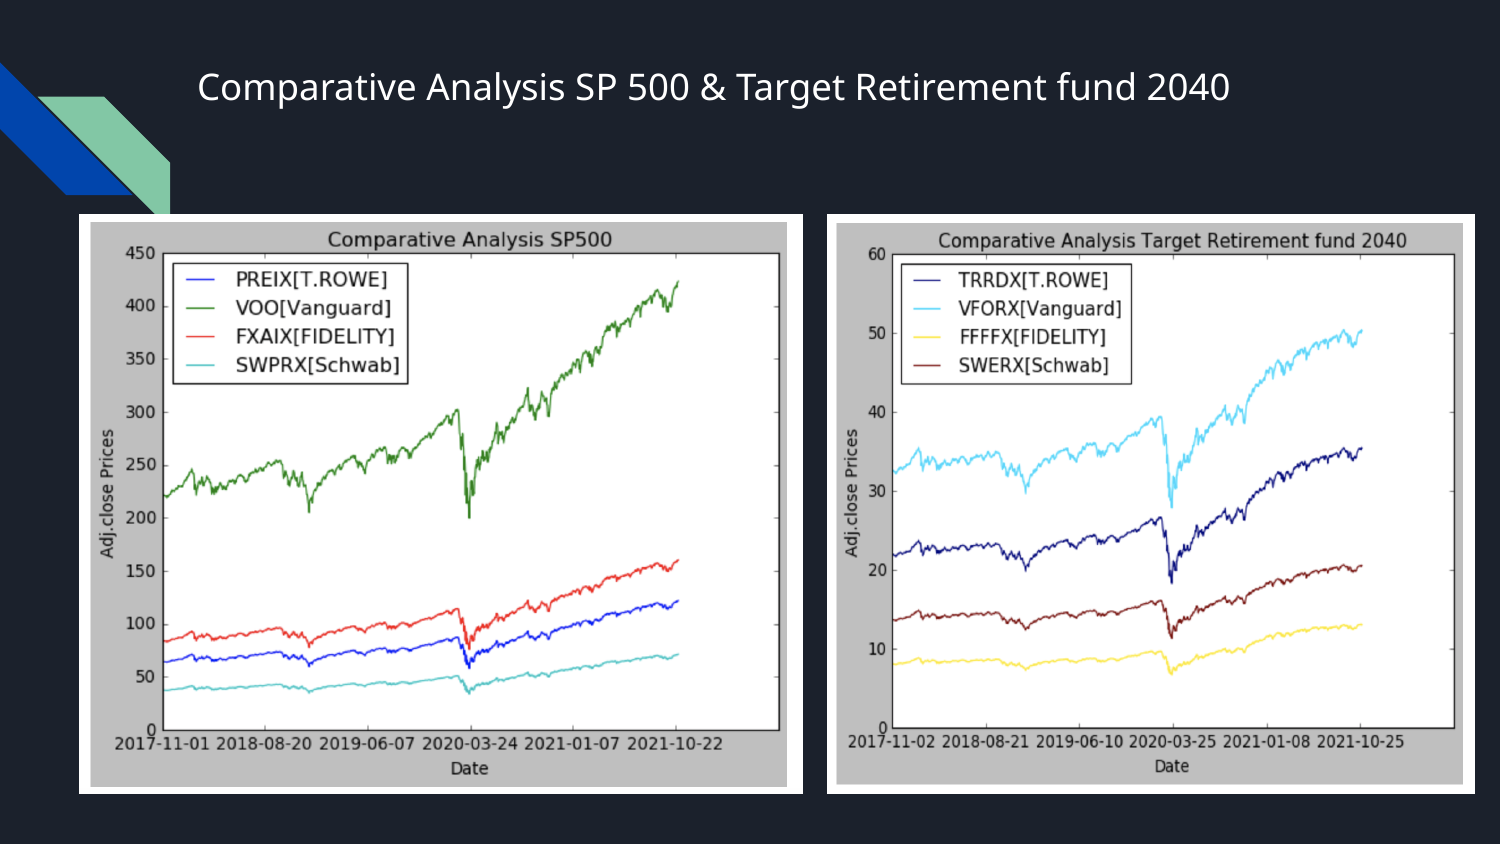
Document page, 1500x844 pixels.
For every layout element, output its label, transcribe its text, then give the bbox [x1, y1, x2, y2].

title Comparative Analysis SP 500 & Target Retirement fund 2040 [182, 48, 1367, 173]
picture [79, 214, 803, 794]
picture [827, 214, 1476, 794]
